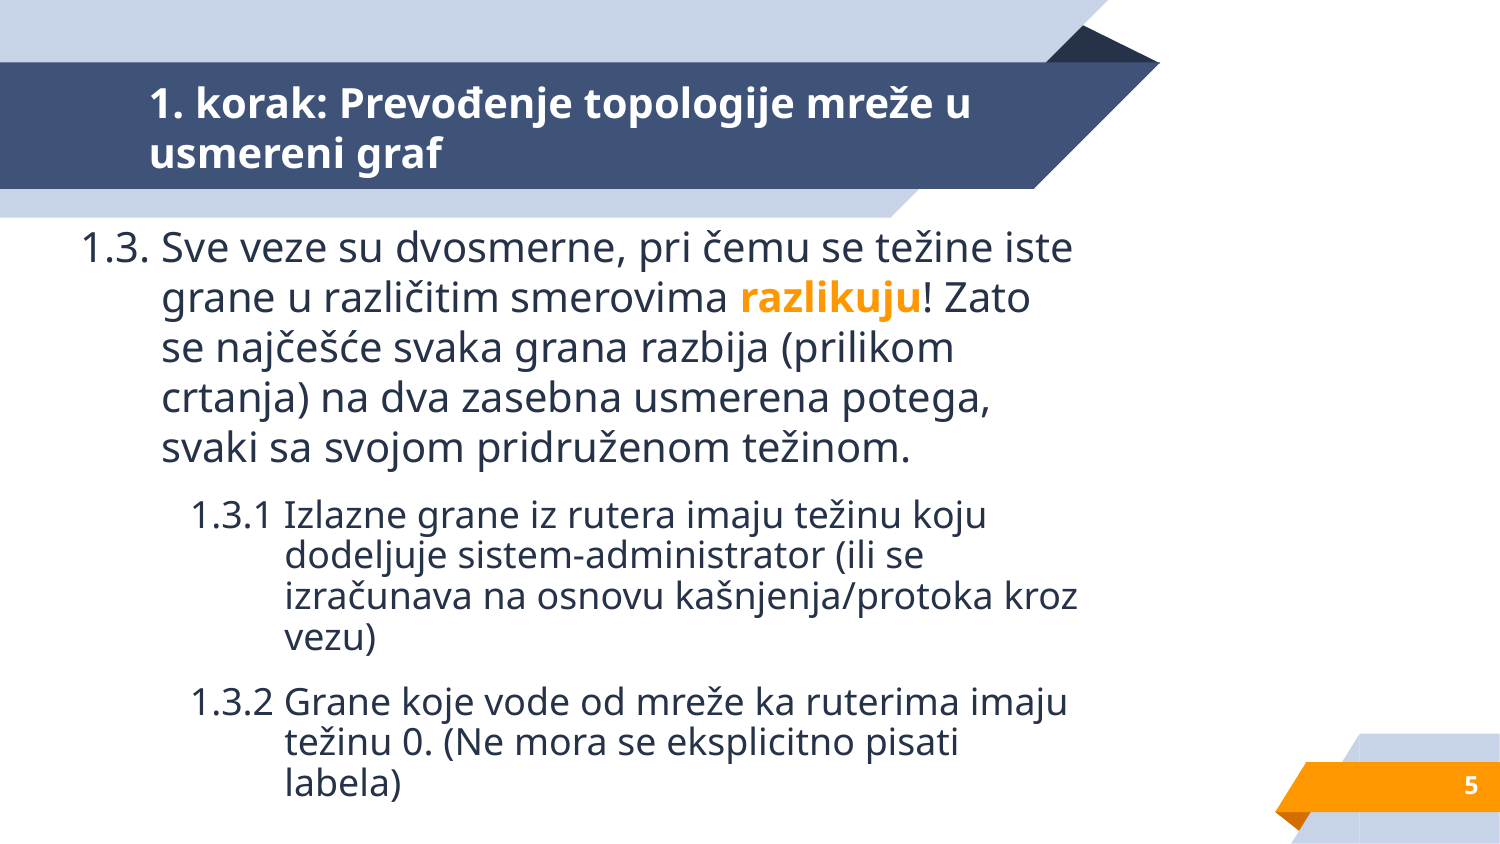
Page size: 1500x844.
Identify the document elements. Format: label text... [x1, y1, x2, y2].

list 1.3. Sve veze su dvosmerne, pri čemu se težine iste grane u različitim smerovima razlikuju! Zato se najčešće svaka grana razbija (prilikom crtanja) na dva zasebna usmerena potega, svaki sa svojom pridruženom težinom. 1.3.1 Izlazne grane iz rutera imaju težinu koju dodeljuje sistem-administrator (ili se izračunava na osnovu kašnjenja/protoka kroz vezu) 1.3.2 Grane koje vode od mreže ka ruterima imaju težinu 0. (Ne mora se eksplicitno pisati labela) [53, 217, 1098, 808]
title 1. korak: Prevođenje topologije mreže u usmereni graf [133, 64, 1035, 190]
slide_number 5 [1249, 760, 1494, 813]
